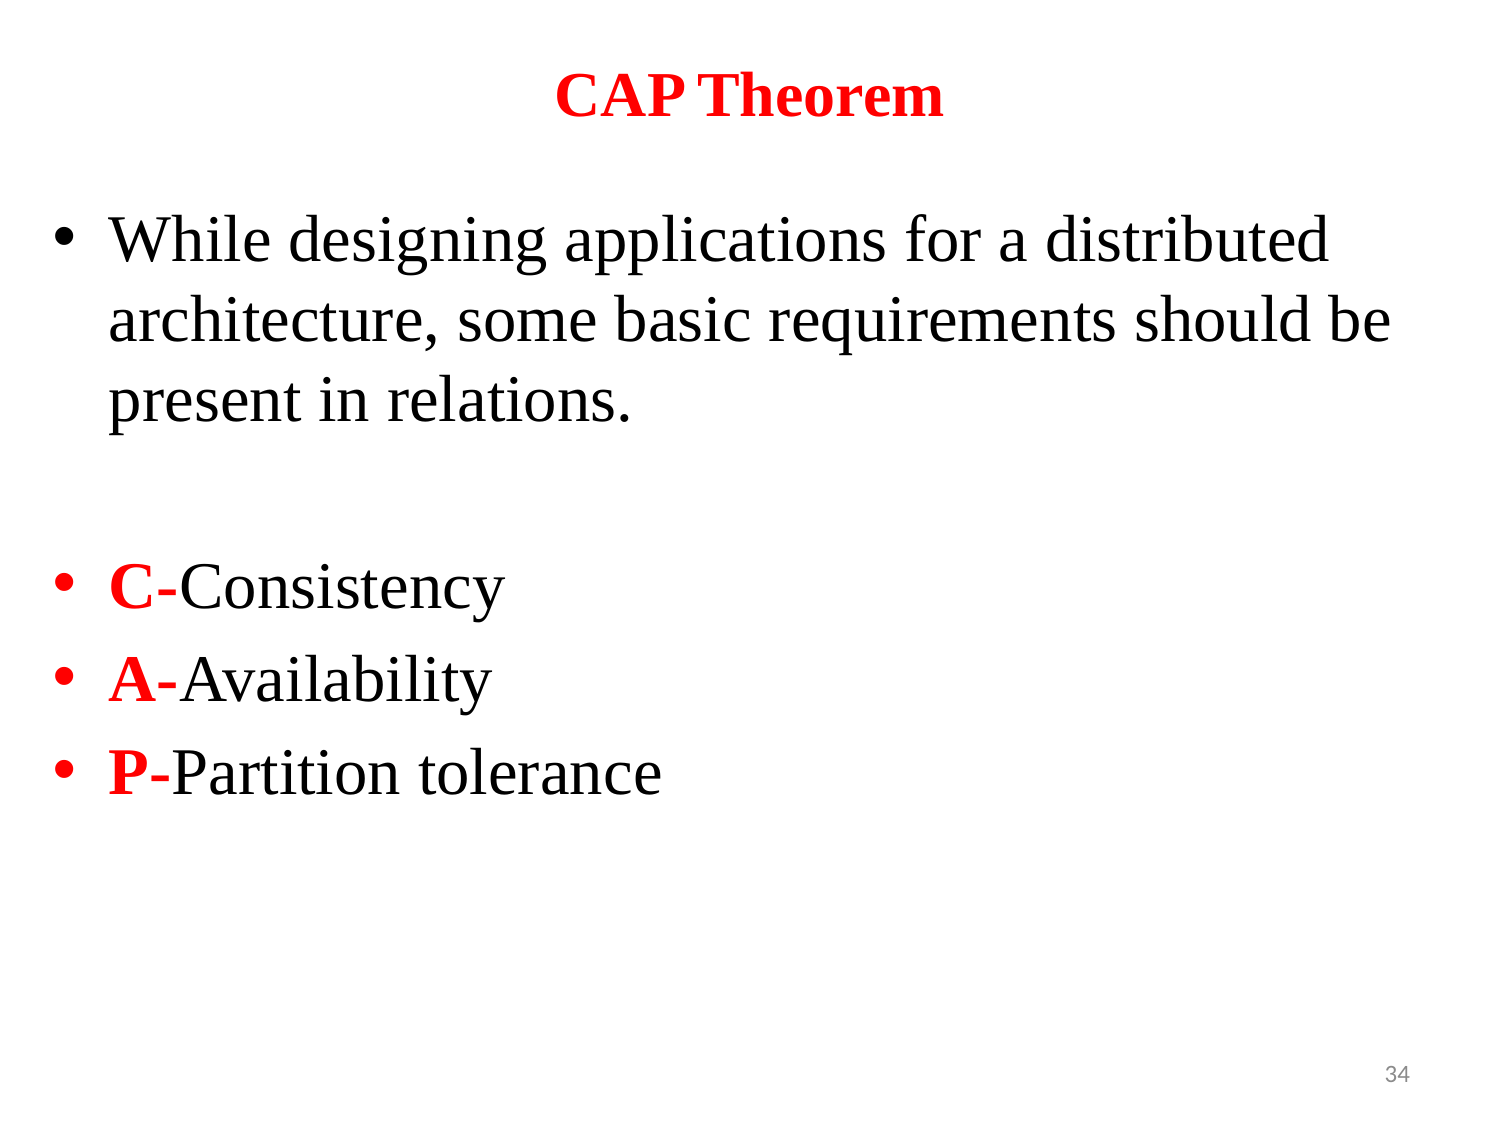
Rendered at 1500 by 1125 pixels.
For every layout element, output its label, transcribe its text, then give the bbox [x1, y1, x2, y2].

list While designing applications for a distributed architecture, some basic requirements should be present in relations. C-Consistency A-Availability P-Partition tolerance [37, 187, 1475, 1088]
slide_number 34 [1074, 1042, 1425, 1103]
title CAP Theorem [75, 45, 1425, 138]
